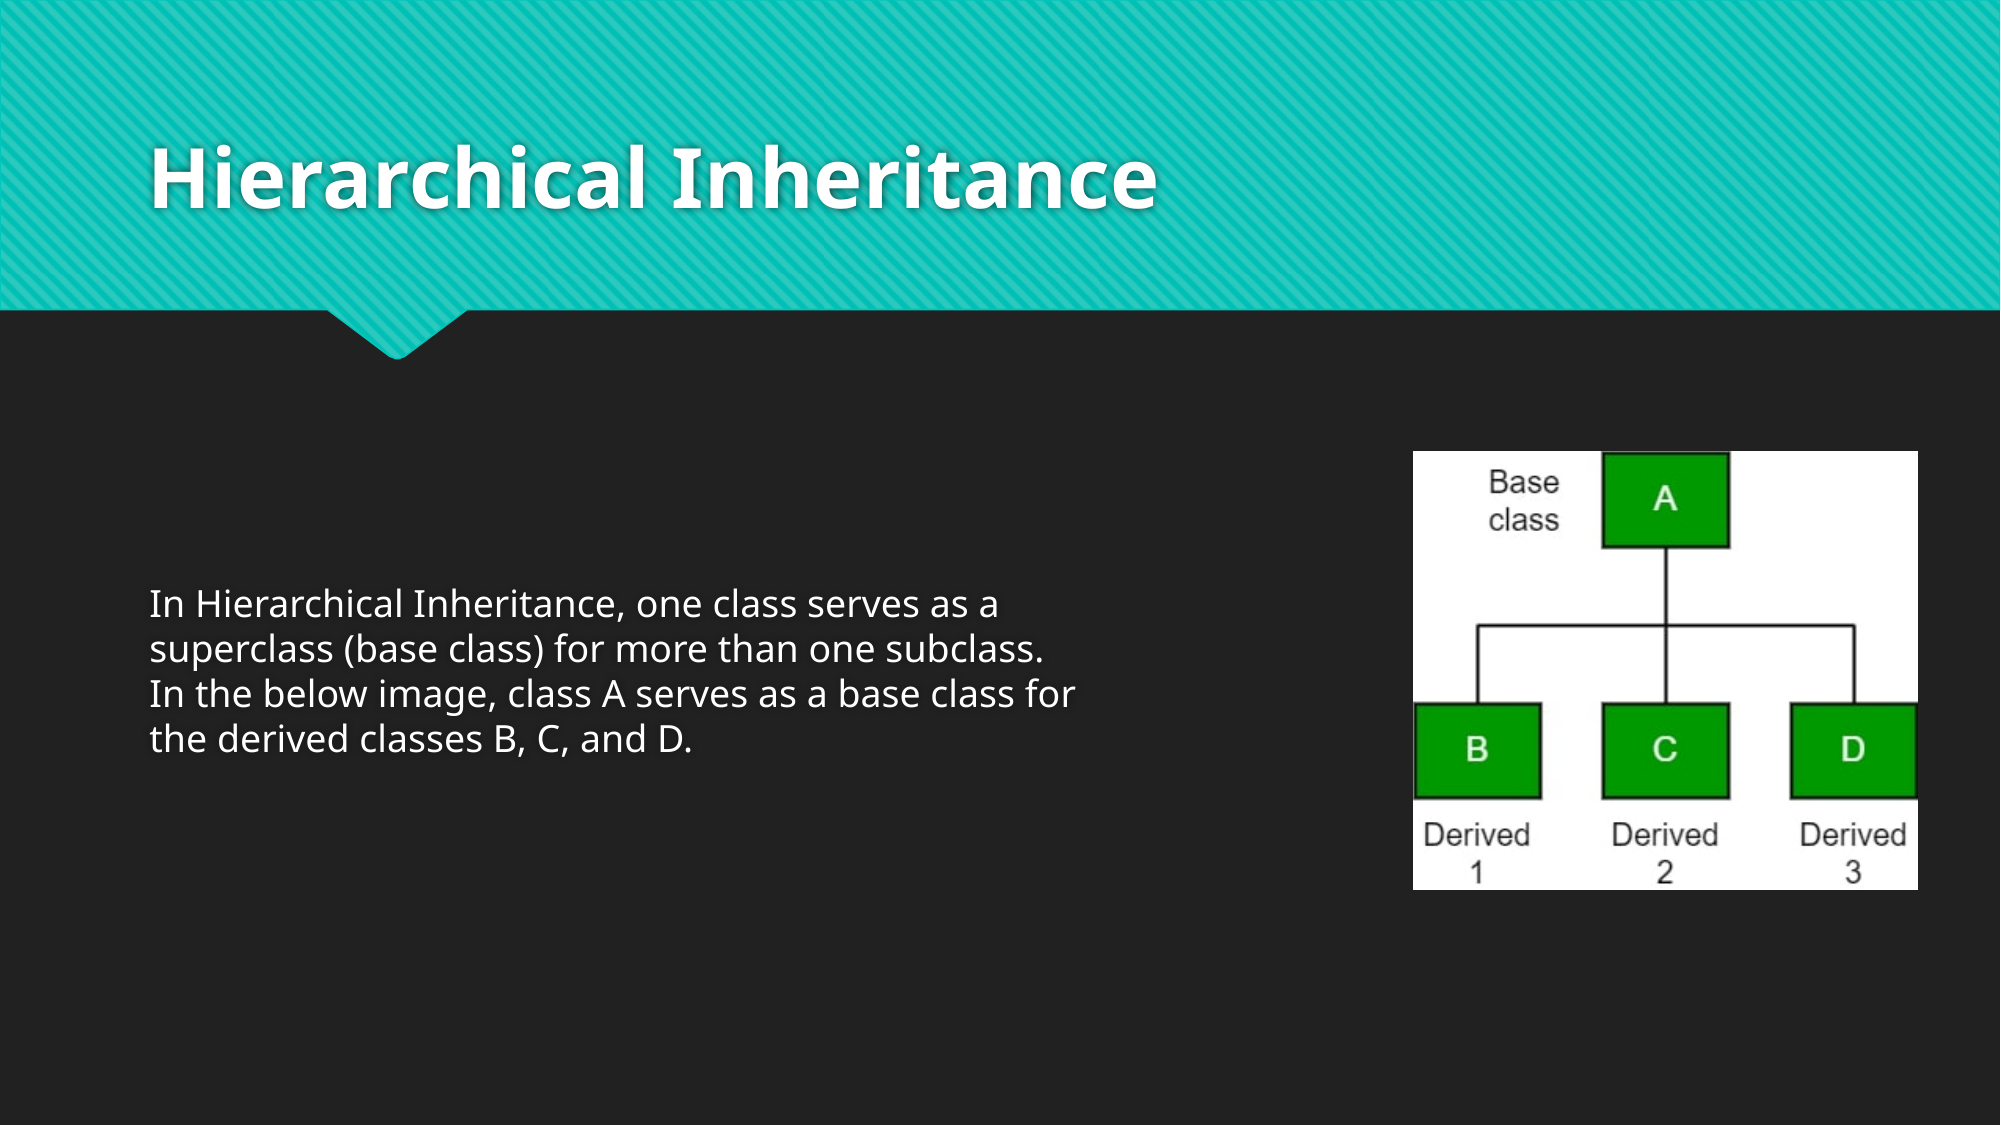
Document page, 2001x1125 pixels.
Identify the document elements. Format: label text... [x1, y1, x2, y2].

picture [1413, 451, 1918, 890]
title Hierarchical Inheritance [132, 73, 1868, 233]
list In Hierarchical Inheritance, one class serves as a superclass (base class) for more than one subclass. In the below image, class A serves as a base class for the derived classes B, C, and D. [134, 364, 1094, 977]
